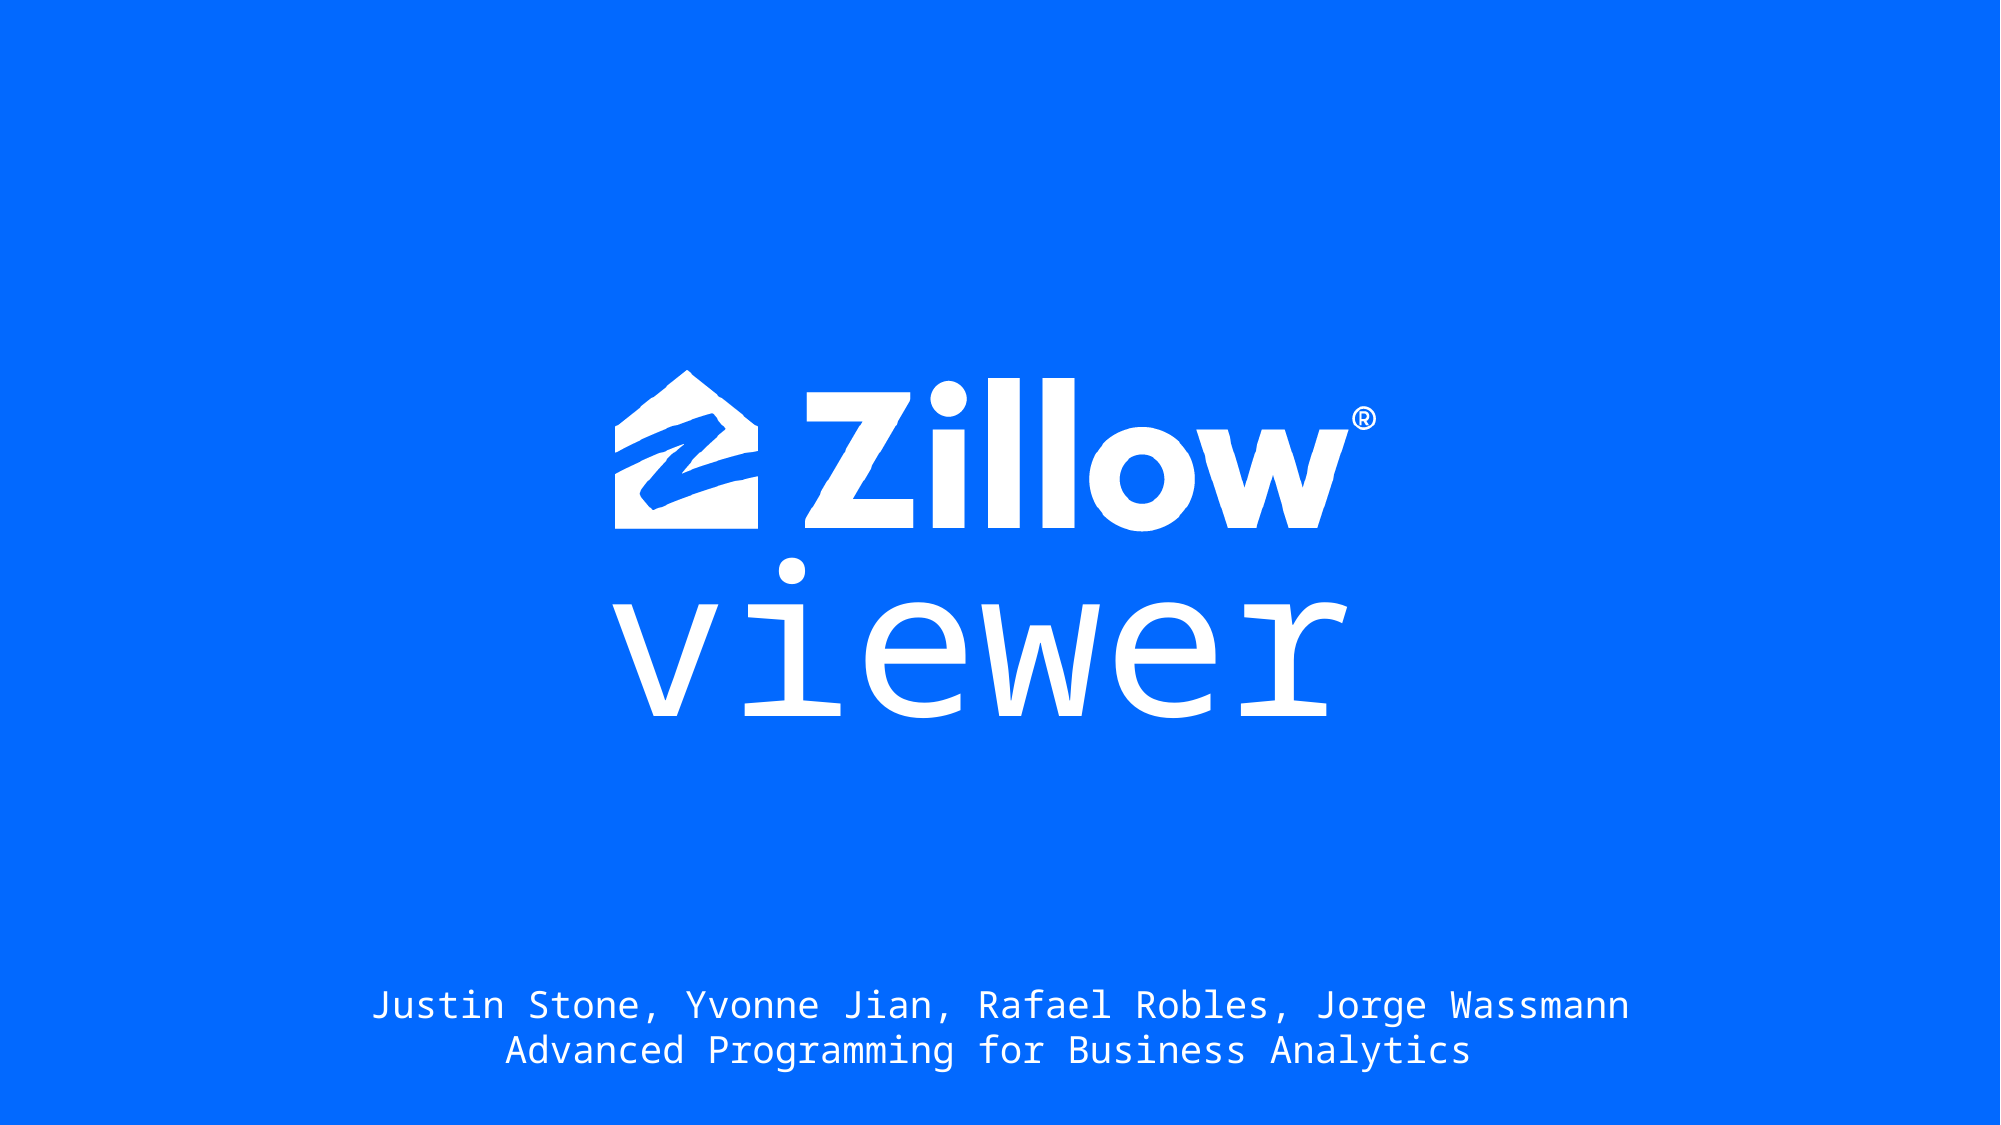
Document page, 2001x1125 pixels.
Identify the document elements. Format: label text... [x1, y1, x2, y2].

picture [615, 370, 1385, 563]
text_box Justin Stone, Yvonne Jian, Rafael Robles, Jorge Wassmann Advanced Programming for Business Analytics [347, 973, 1653, 1079]
text_box viewer [252, 500, 1706, 766]
